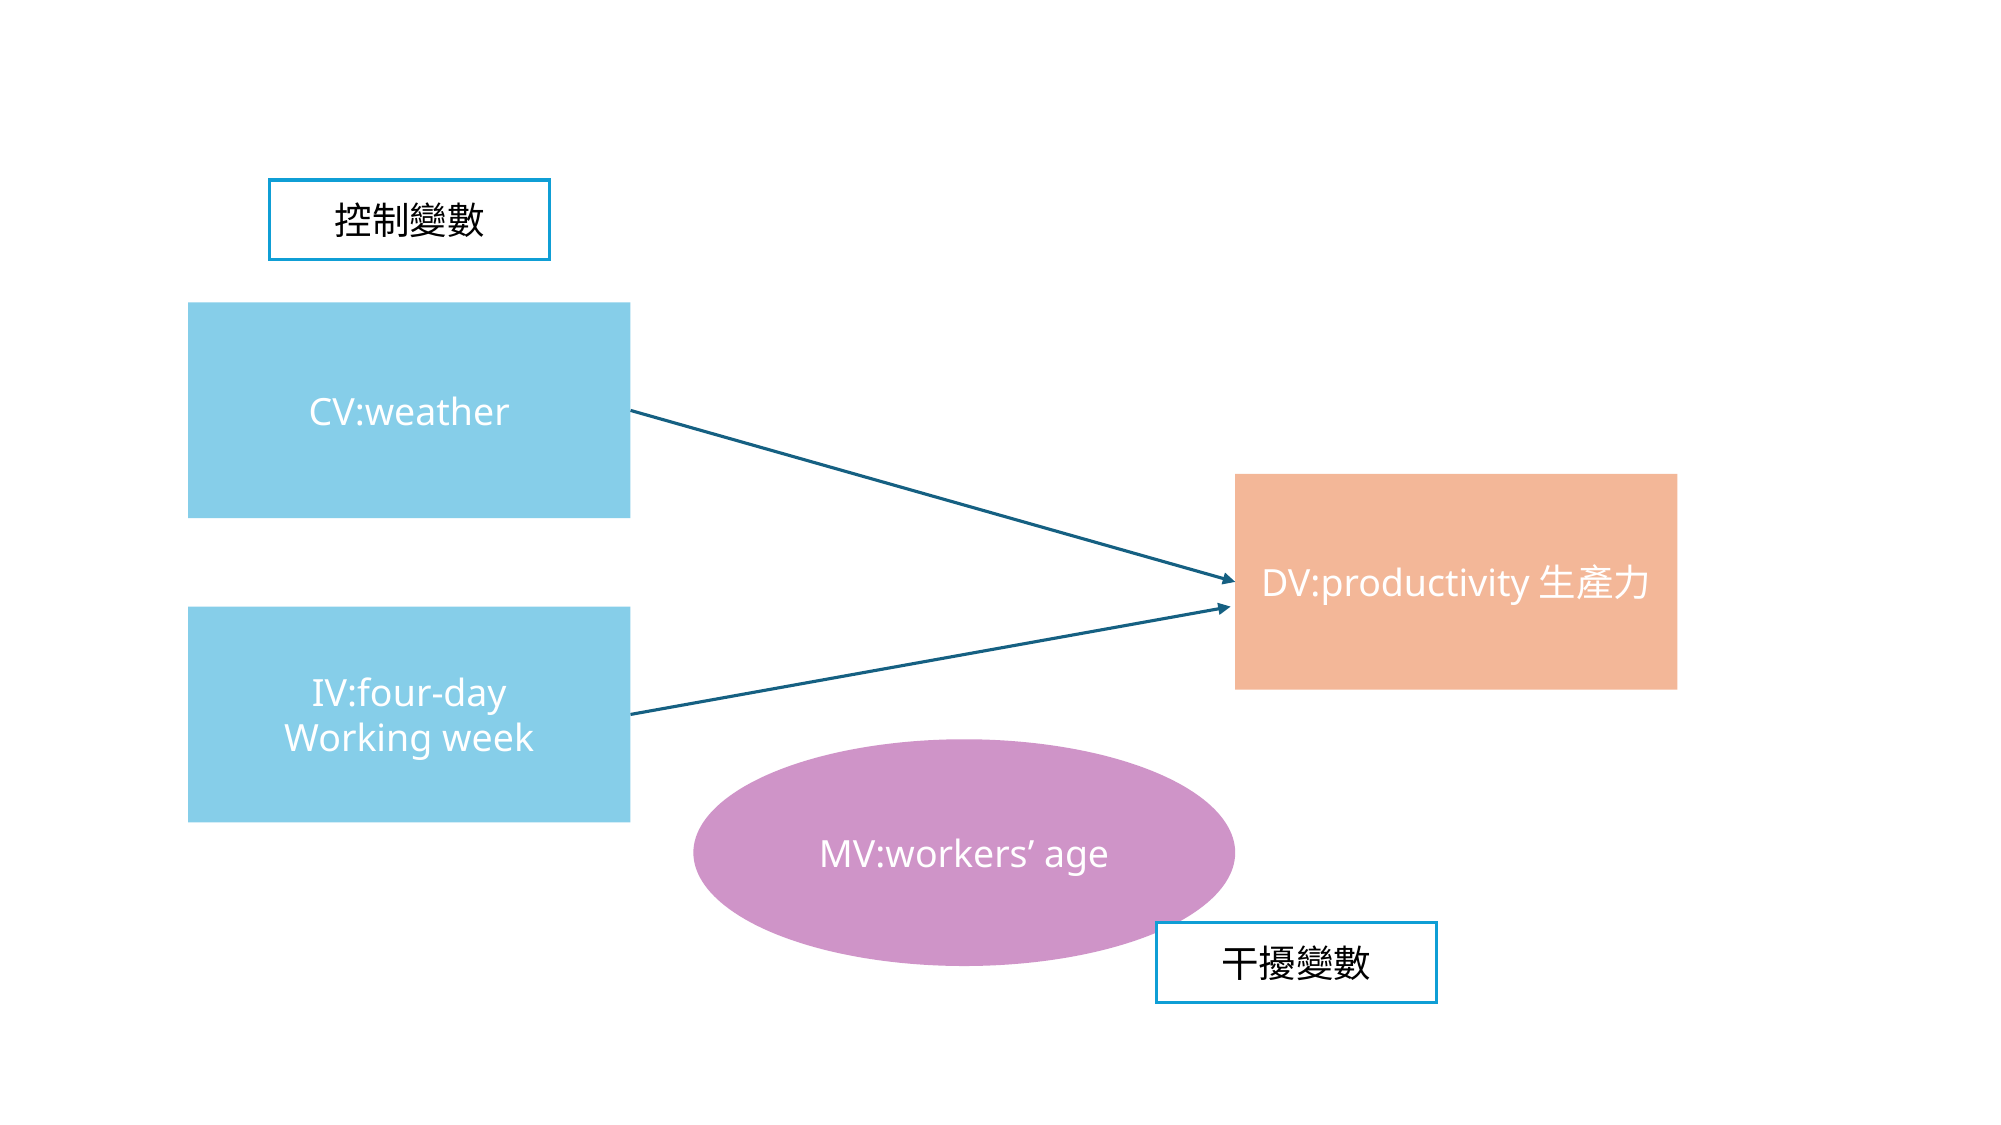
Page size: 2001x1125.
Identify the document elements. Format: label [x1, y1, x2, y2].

text_box [187, 179, 1679, 1003]
